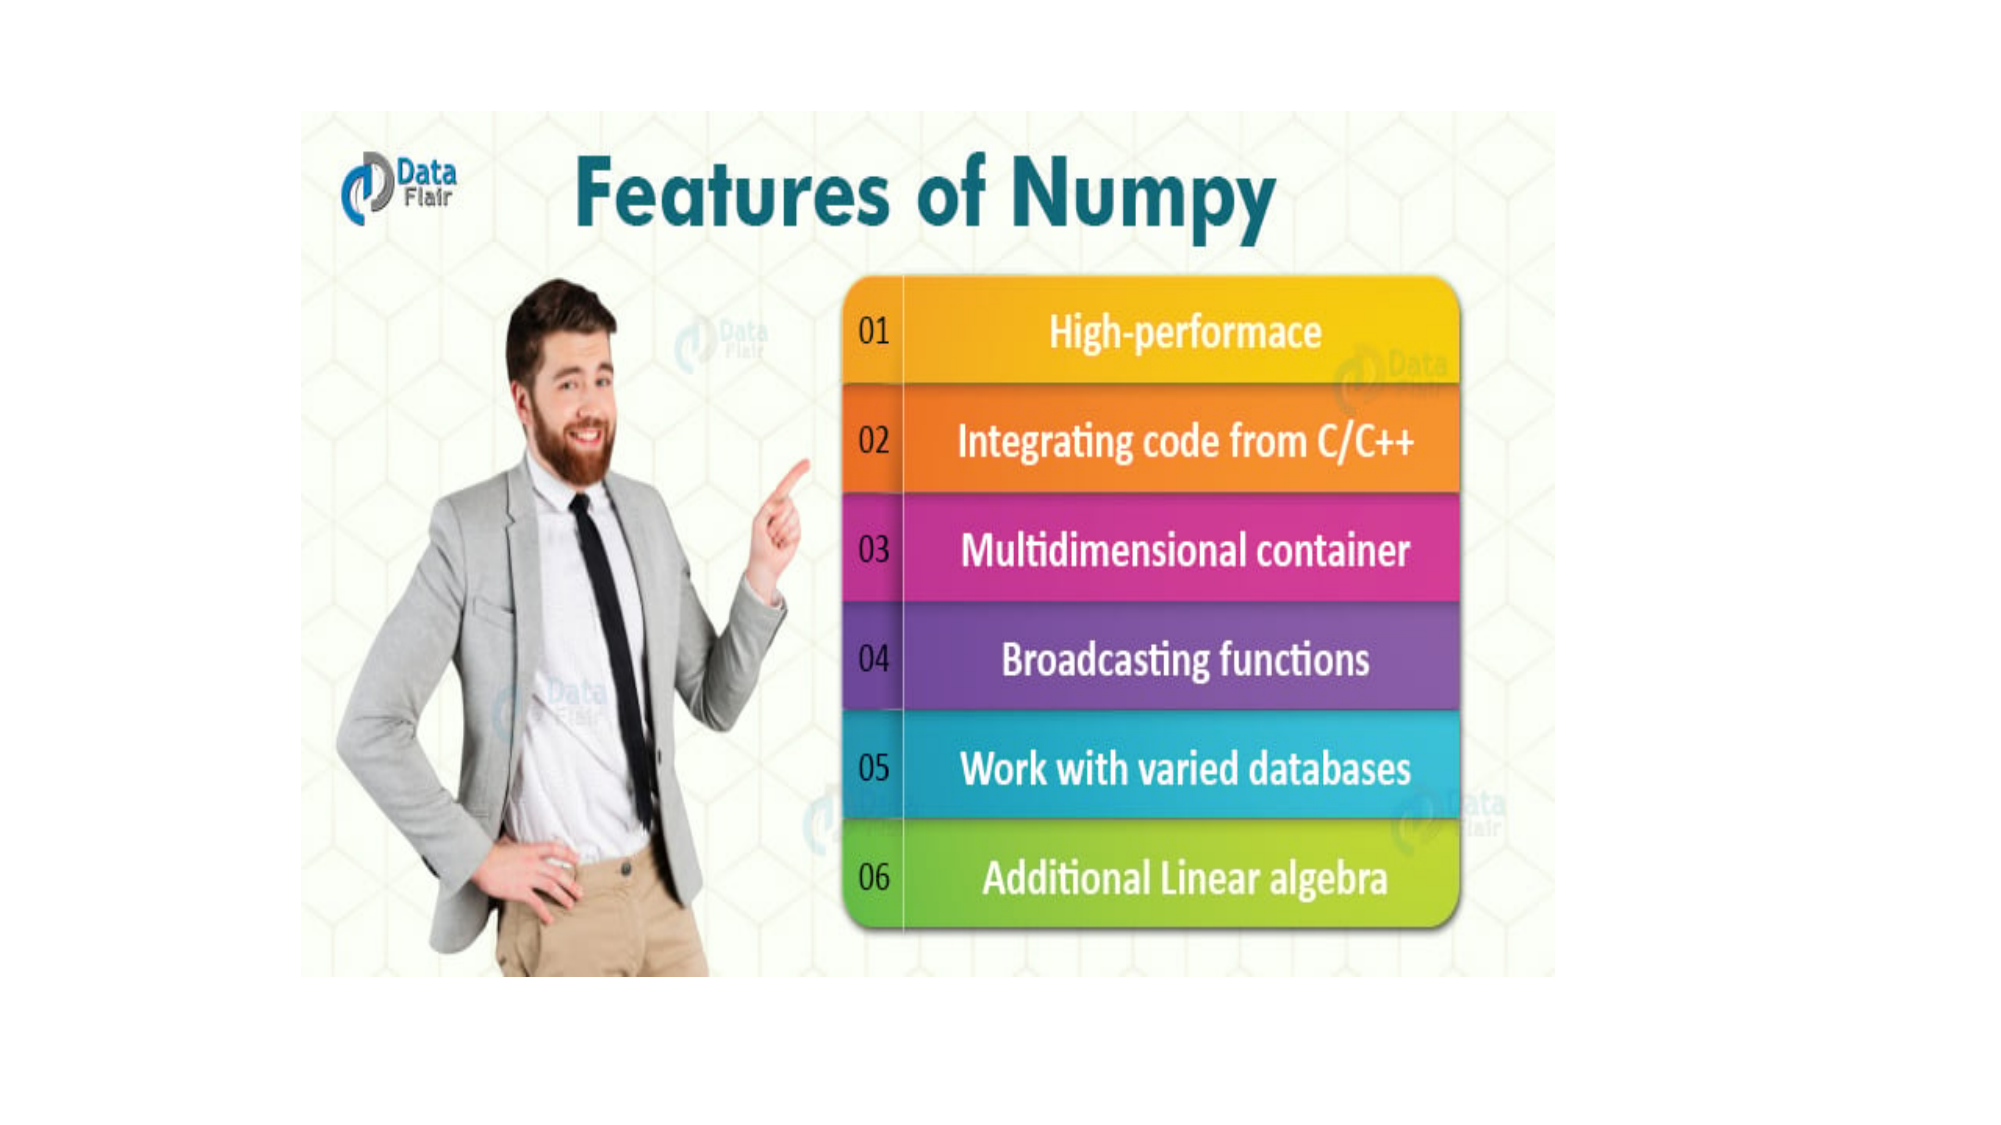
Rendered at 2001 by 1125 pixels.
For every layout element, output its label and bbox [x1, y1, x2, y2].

list [301, 111, 1555, 977]
